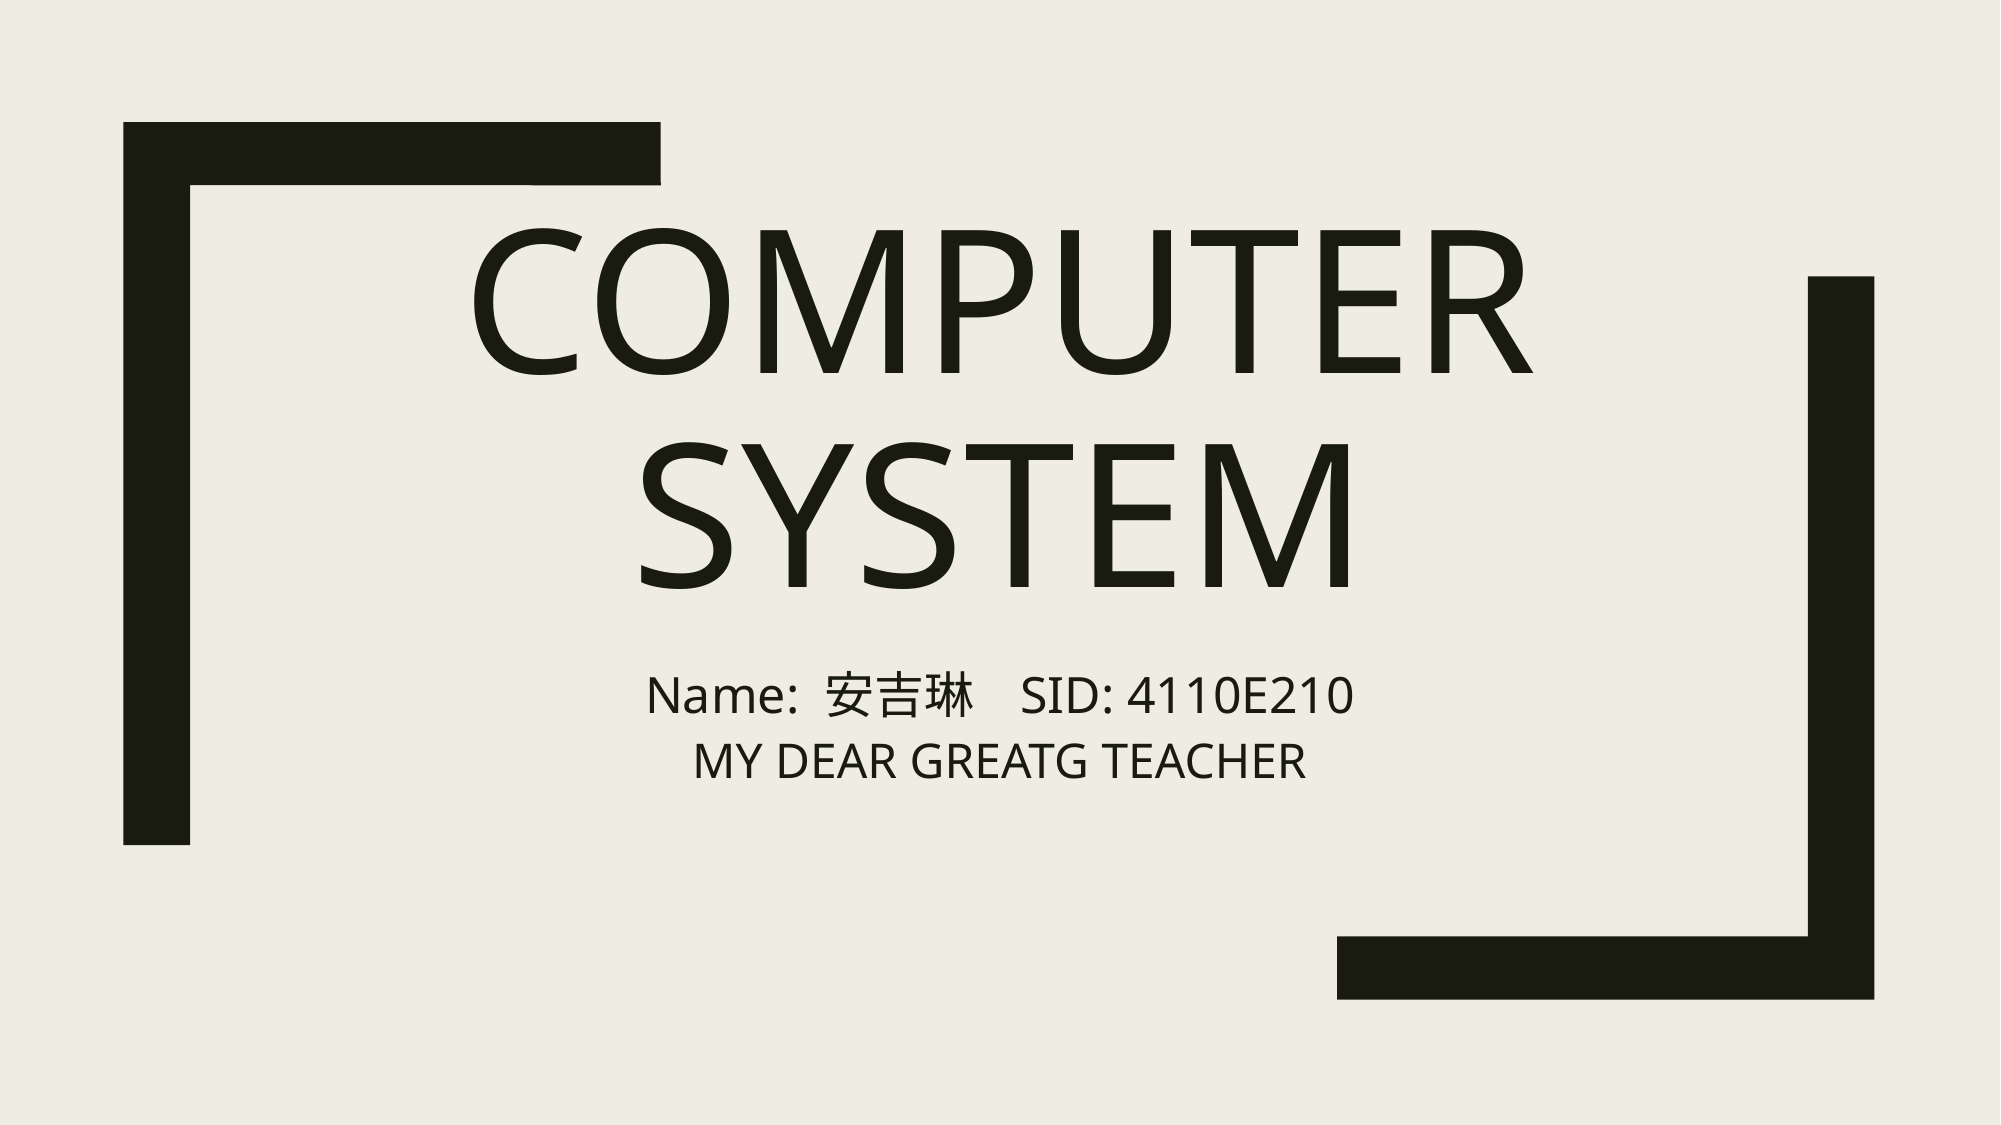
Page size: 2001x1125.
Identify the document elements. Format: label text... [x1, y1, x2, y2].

subtitle Name: 安吉琳 SID: 4110E210 MY DEAR GREATG TEACHER [439, 649, 1561, 828]
title COMPUTER SYSTEM [314, 199, 1686, 638]
